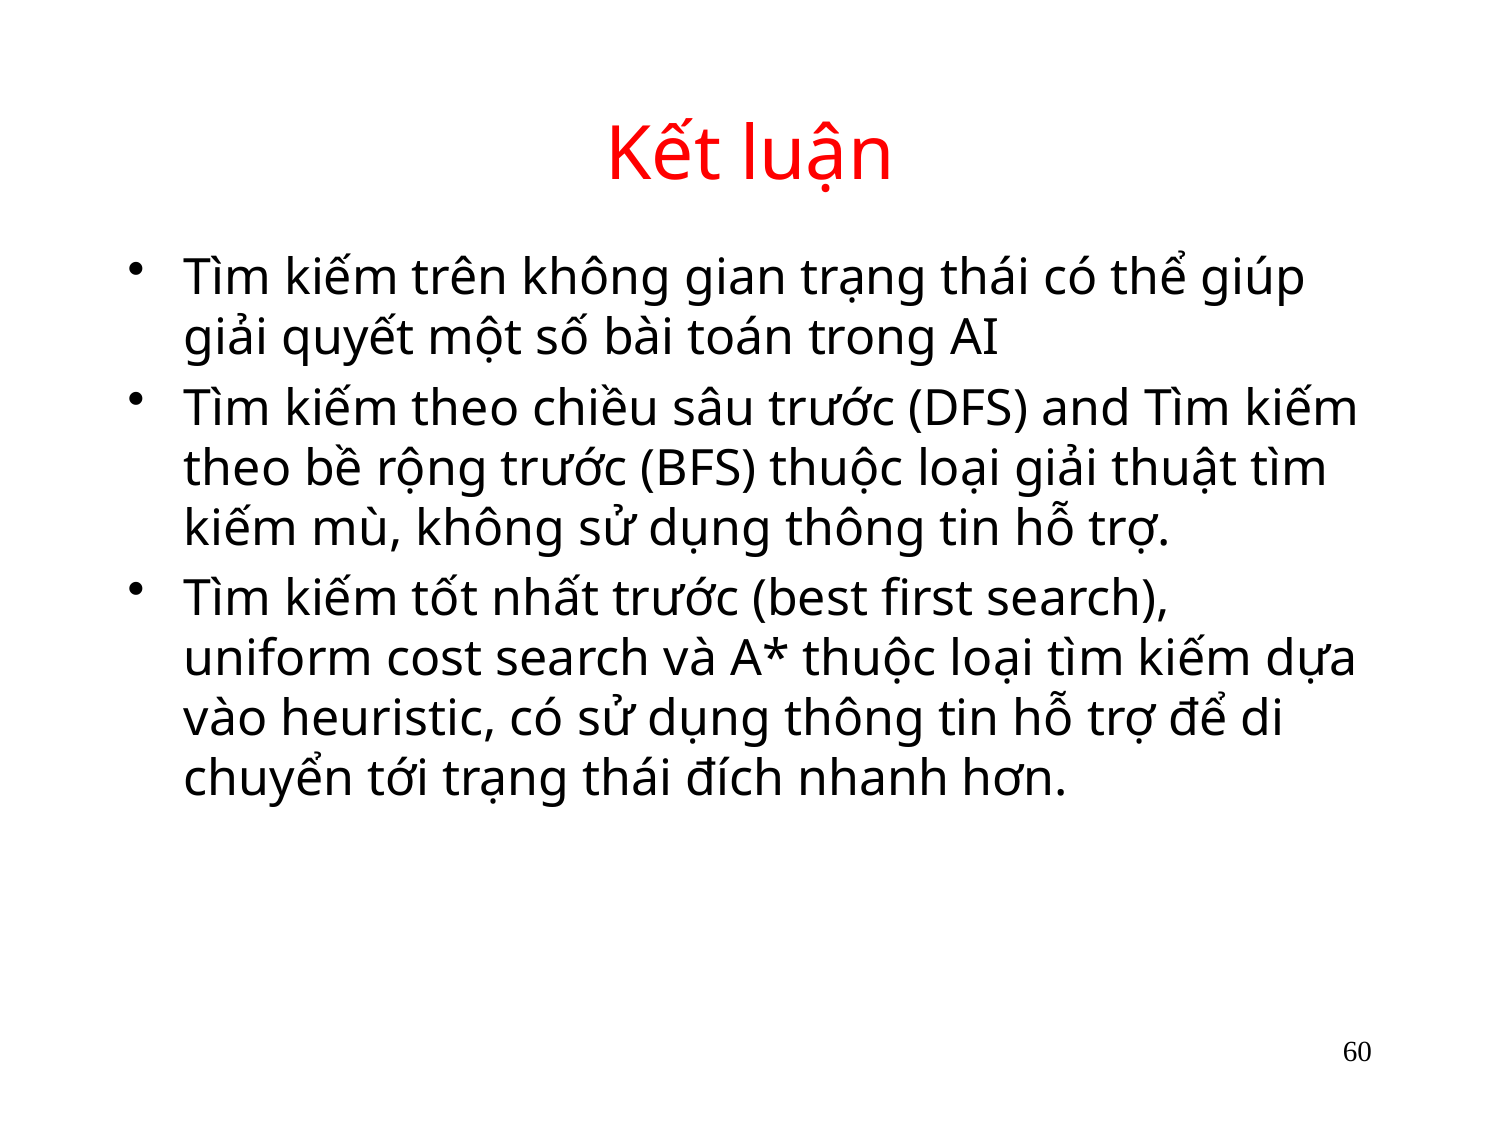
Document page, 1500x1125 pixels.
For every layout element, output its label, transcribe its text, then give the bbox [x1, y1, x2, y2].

slide_number 60 [1074, 1025, 1388, 1100]
list Tìm kiếm trên không gian trạng thái có thể giúp giải quyết một số bài toán trong AI Tìm kiếm theo chiều sâu trước (DFS) and Tìm kiếm theo bề rộng trước (BFS) thuộc loại giải thuật tìm kiếm mù, không sử dụng thông tin hỗ trợ. Tìm kiếm tốt nhất trước (best first search), uniform cost search và A* thuộc loại tìm kiếm dựa vào heuristic, có sử dụng thông tin hỗ trợ để di chuyển tới trạng thái đích nhanh hơn. [112, 237, 1388, 1000]
title Kết luận [112, 99, 1388, 200]
